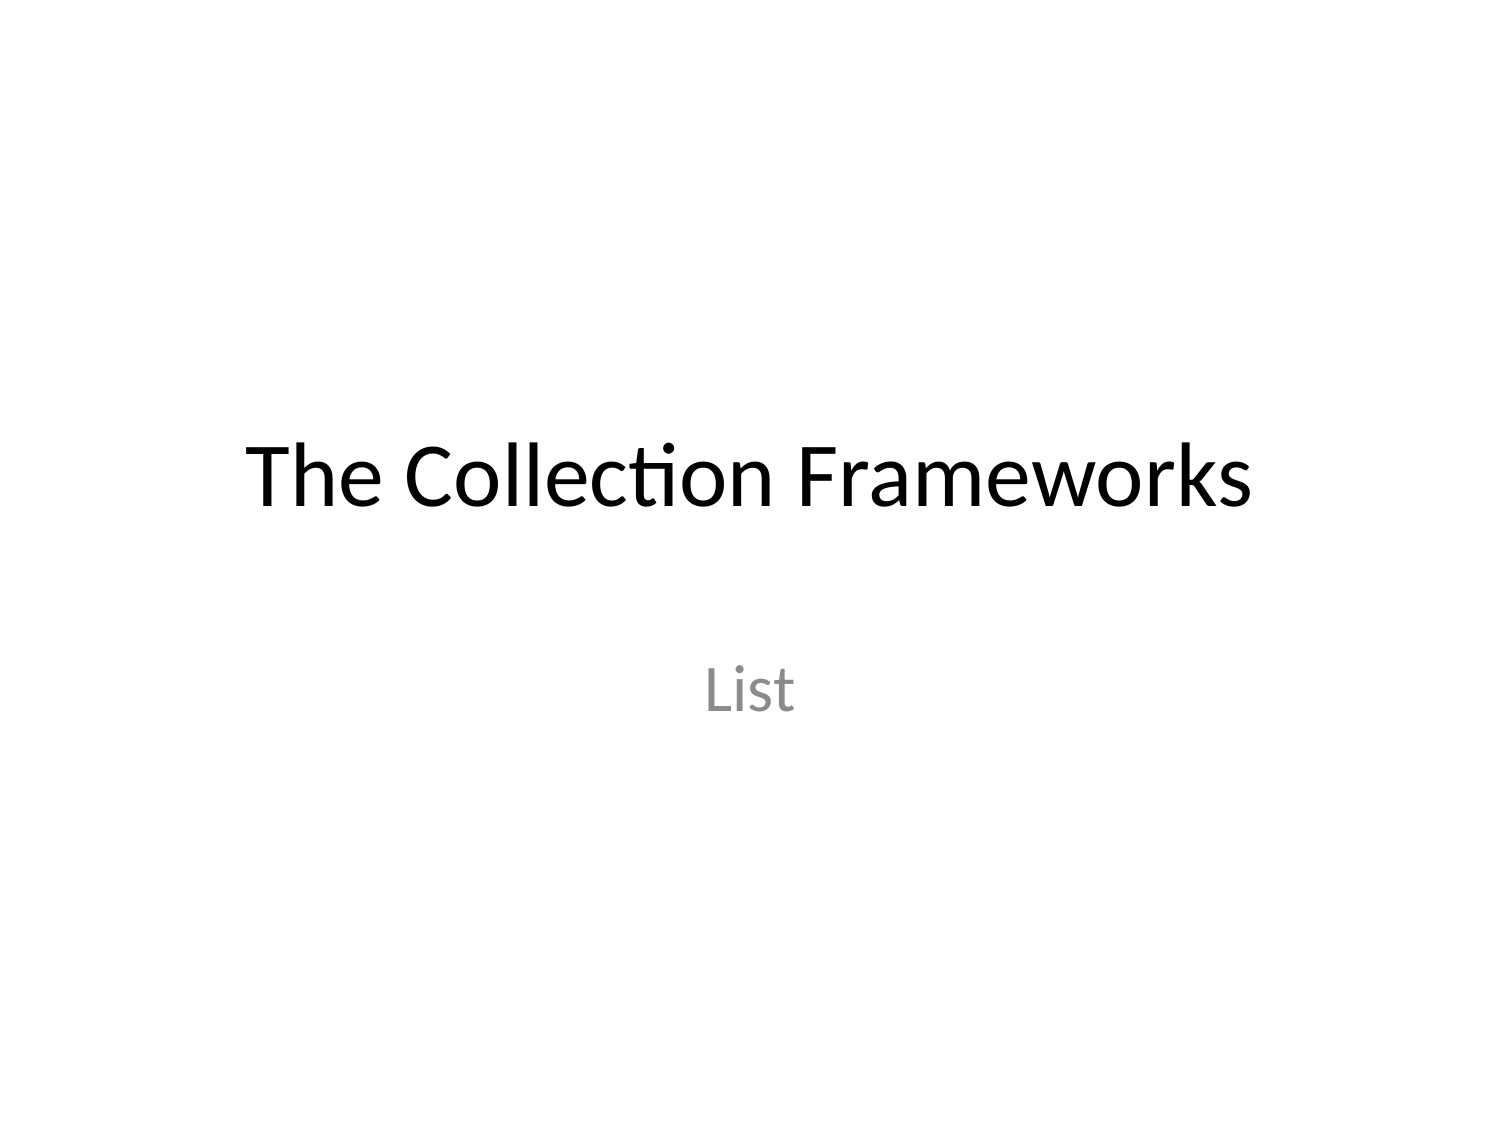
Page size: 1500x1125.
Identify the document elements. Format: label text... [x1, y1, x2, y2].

subtitle List [225, 637, 1275, 925]
title The Collection Frameworks [112, 349, 1388, 591]
